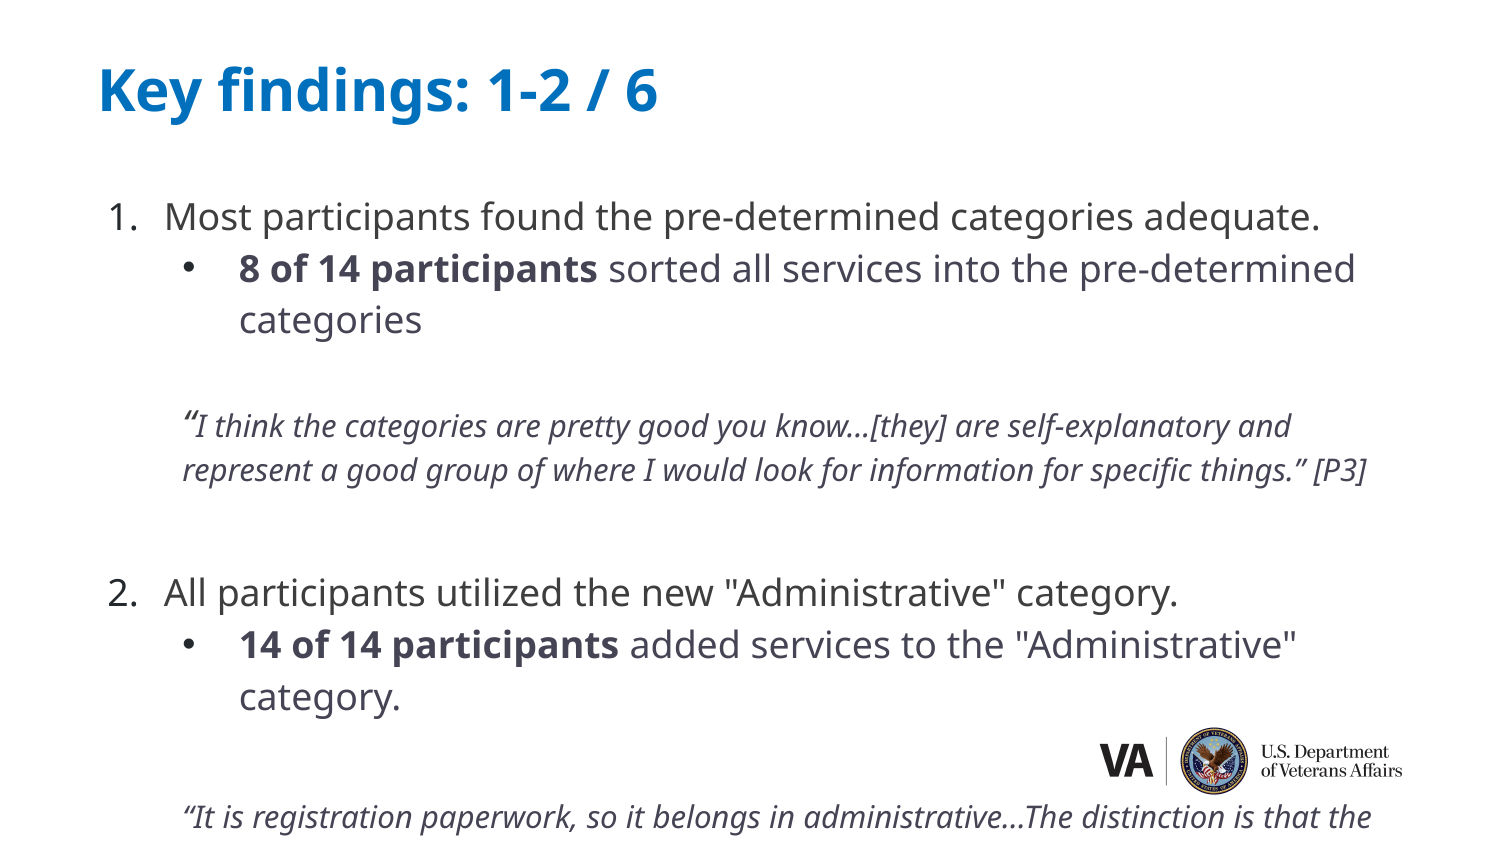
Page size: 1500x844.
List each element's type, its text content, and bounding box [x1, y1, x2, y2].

title Key findings: 1-2 / 6 [91, 47, 1329, 151]
list Most participants found the pre-determined categories adequate. 8 of 14 participants sorted all services into the pre-determined categories “I think the categories are pretty good you know...[they] are self-explanatory and represent a good group of where I would look for information for specific things.” [P3] All participants utilized the new "Administrative" category. 14 of 14 participants added services to the "Administrative" category. “It is registration paperwork, so it belongs in administrative...The distinction is that the admin group is paperwork.” [P2] [91, 180, 1437, 781]
picture [1094, 720, 1410, 802]
